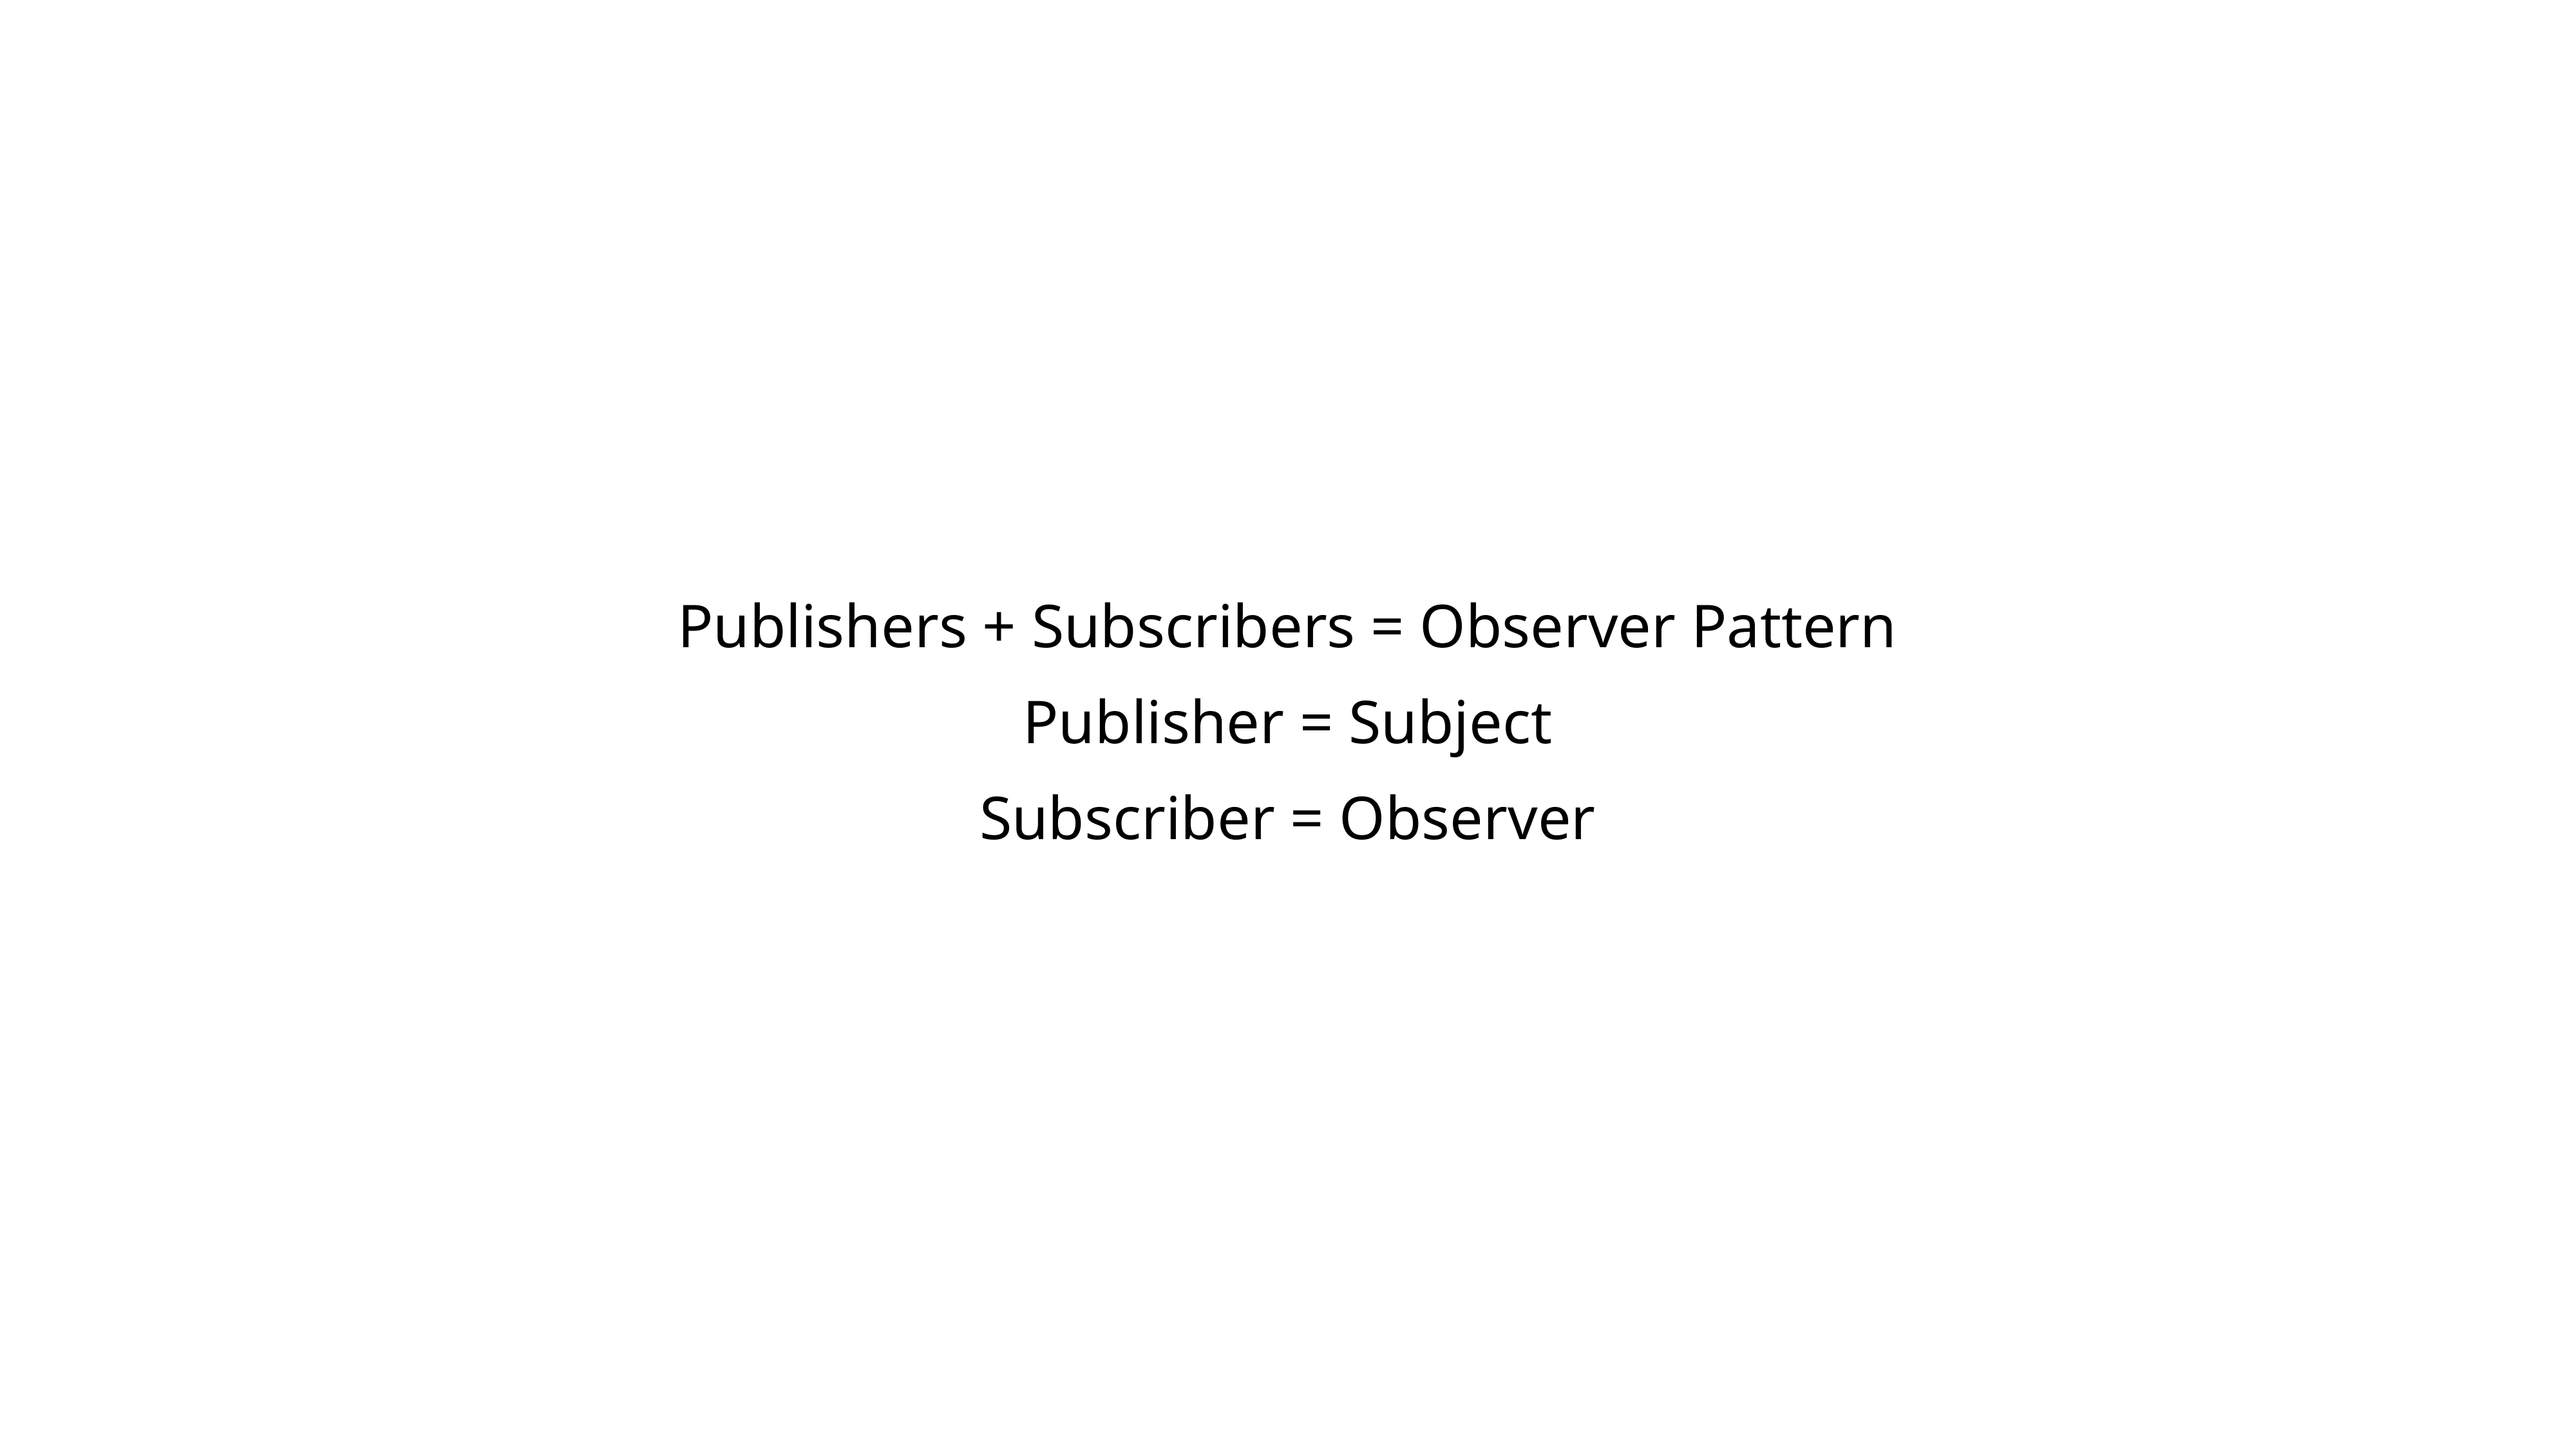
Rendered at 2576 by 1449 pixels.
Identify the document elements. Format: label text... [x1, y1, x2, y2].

text_box Publishers + Subscribers = Observer Pattern Publisher = Subject Subscriber = Observer [672, 591, 1904, 858]
